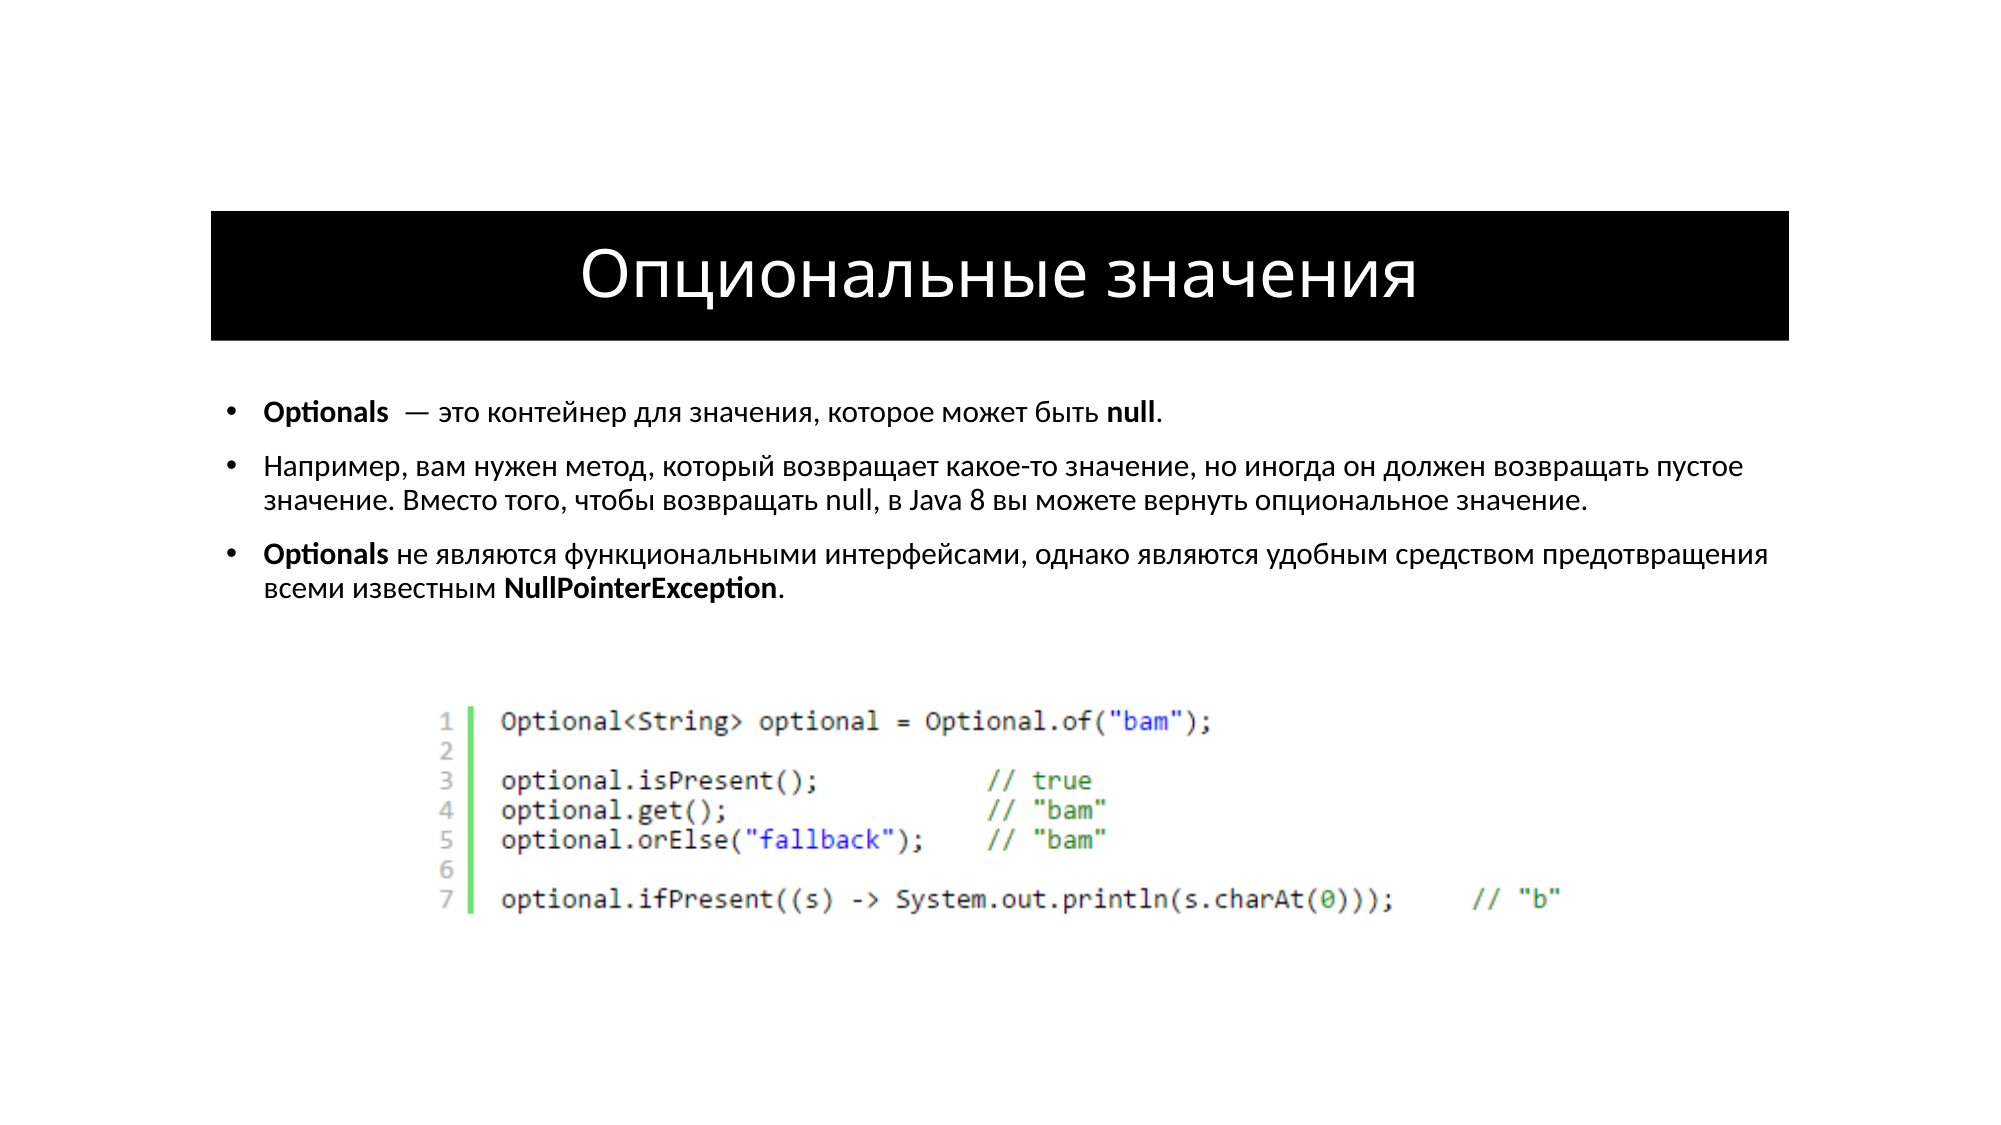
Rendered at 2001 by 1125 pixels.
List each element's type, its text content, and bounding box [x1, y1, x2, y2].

picture [419, 687, 1581, 940]
title Опциональные значения [211, 211, 1789, 341]
list Optionals — это контейнер для значения, которое может быть null. Например, вам нужен метод, который возвращает какое-то значение, но иногда он должен возвращать пустое значение. Вместо того, чтобы возвращать null, в Java 8 вы можете вернуть опциональное значение. Optionals не являются функциональными интерфейсами, однако являются удобным средством предотвращения всеми известным NullPointerException. [211, 387, 1789, 640]
